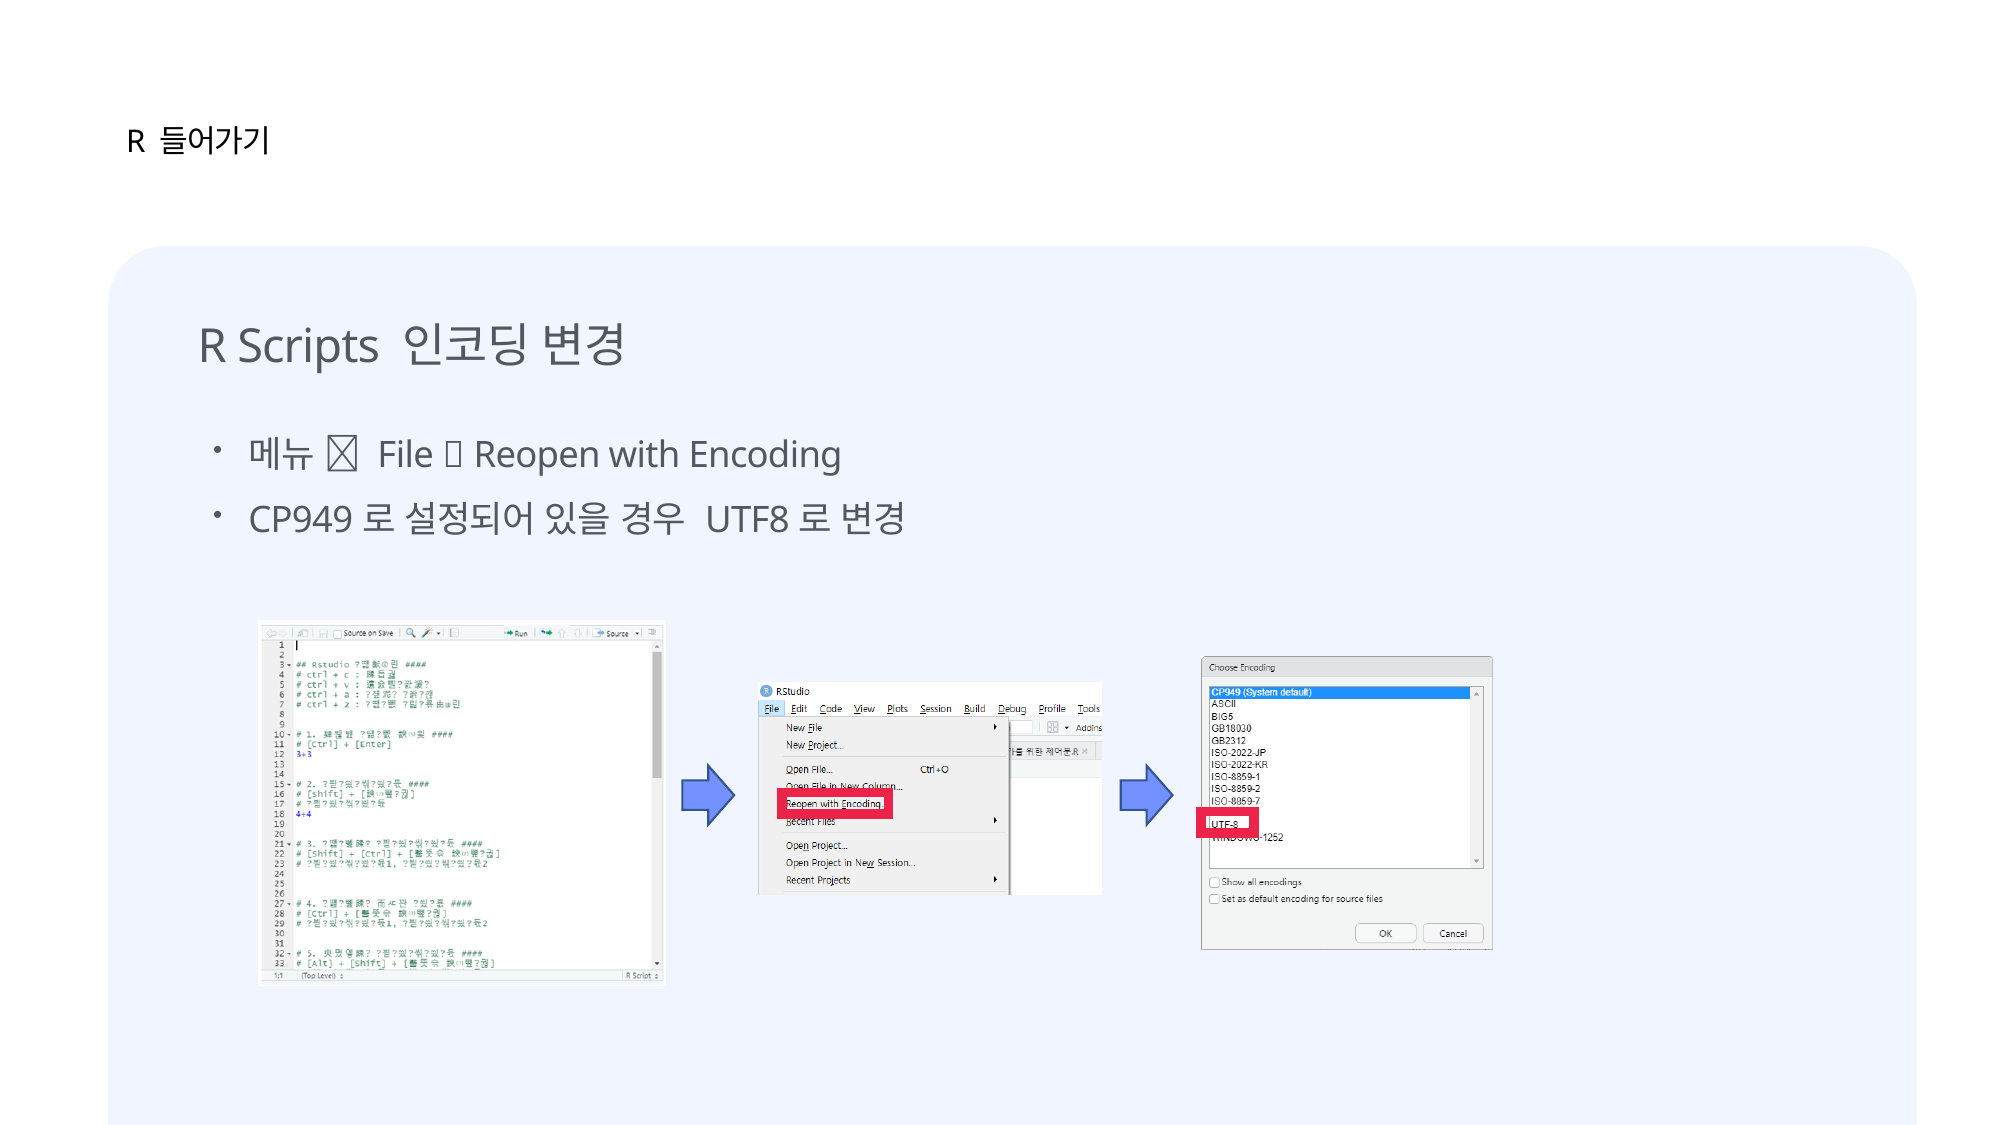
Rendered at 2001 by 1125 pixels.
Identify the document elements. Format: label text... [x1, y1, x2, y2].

text_box [196, 414, 1567, 468]
picture [258, 620, 666, 987]
text_box 메뉴  File  Reopen with Encoding CP949로 설정되어 있을 경우 UTF8로 변경 [208, 427, 1580, 544]
text_box R 들어가기 [125, 119, 490, 160]
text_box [1200, 656, 1493, 950]
text_box [108, 245, 1917, 1125]
text_box [681, 762, 736, 828]
text_box R Scripts 인코딩 변경 [196, 314, 1220, 373]
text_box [758, 682, 1102, 895]
text_box [1119, 762, 1174, 828]
